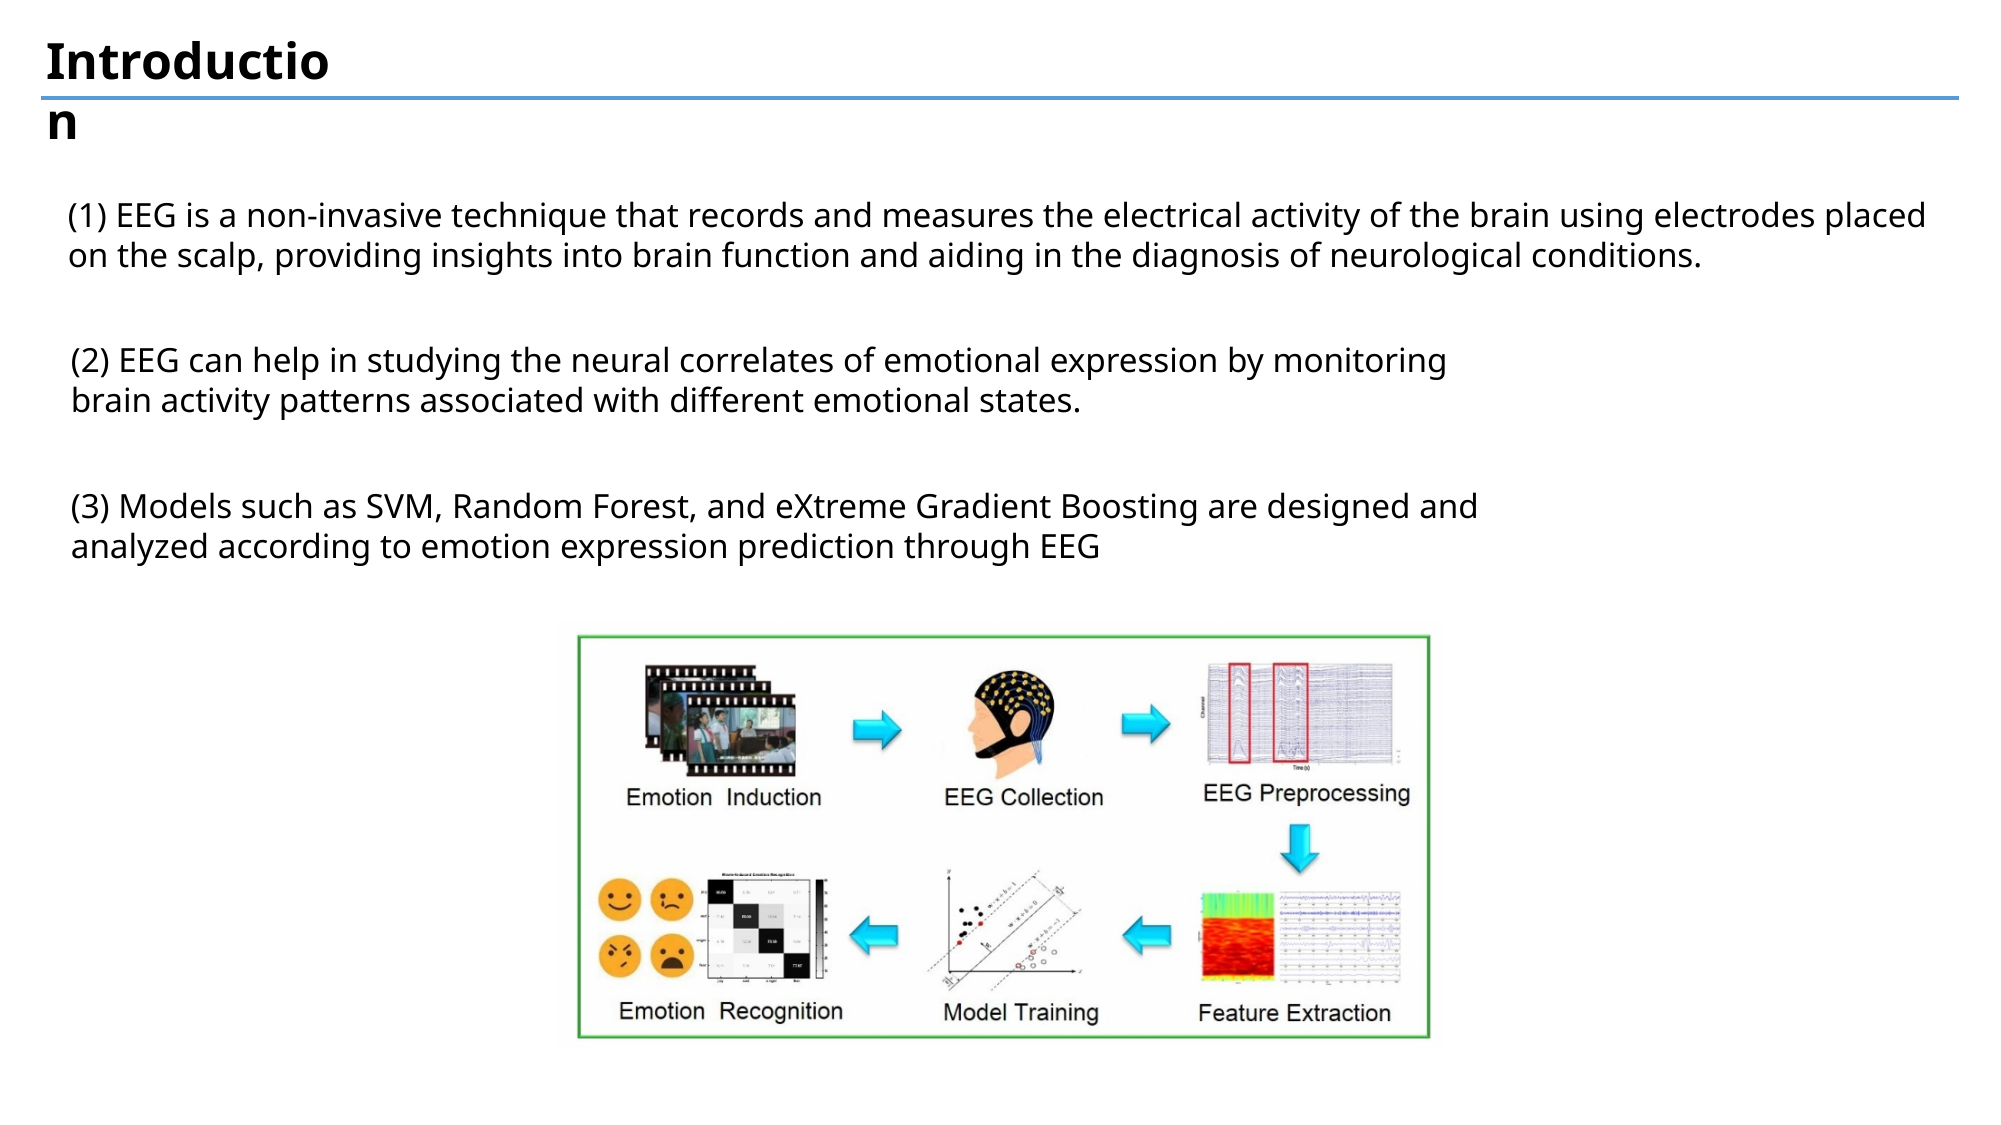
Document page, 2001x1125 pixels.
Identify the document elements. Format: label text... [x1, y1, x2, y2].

picture [558, 622, 1442, 1049]
text_box (1) EEG is a non-invasive technique that records and measures the electrical activity of the brain using electrodes placed on the scalp, providing insights into brain function and aiding in the diagnosis of neurological conditions. [53, 186, 1947, 282]
text_box (2) EEG can help in studying the neural correlates of emotional expression by monitoring brain activity patterns associated with different emotional states. [55, 332, 1515, 427]
text_box (3) Models such as SVM, Random Forest, and eXtreme Gradient Boosting are designed and analyzed according to emotion expression prediction through EEG [55, 477, 1536, 573]
text_box Introduction [31, 21, 367, 157]
